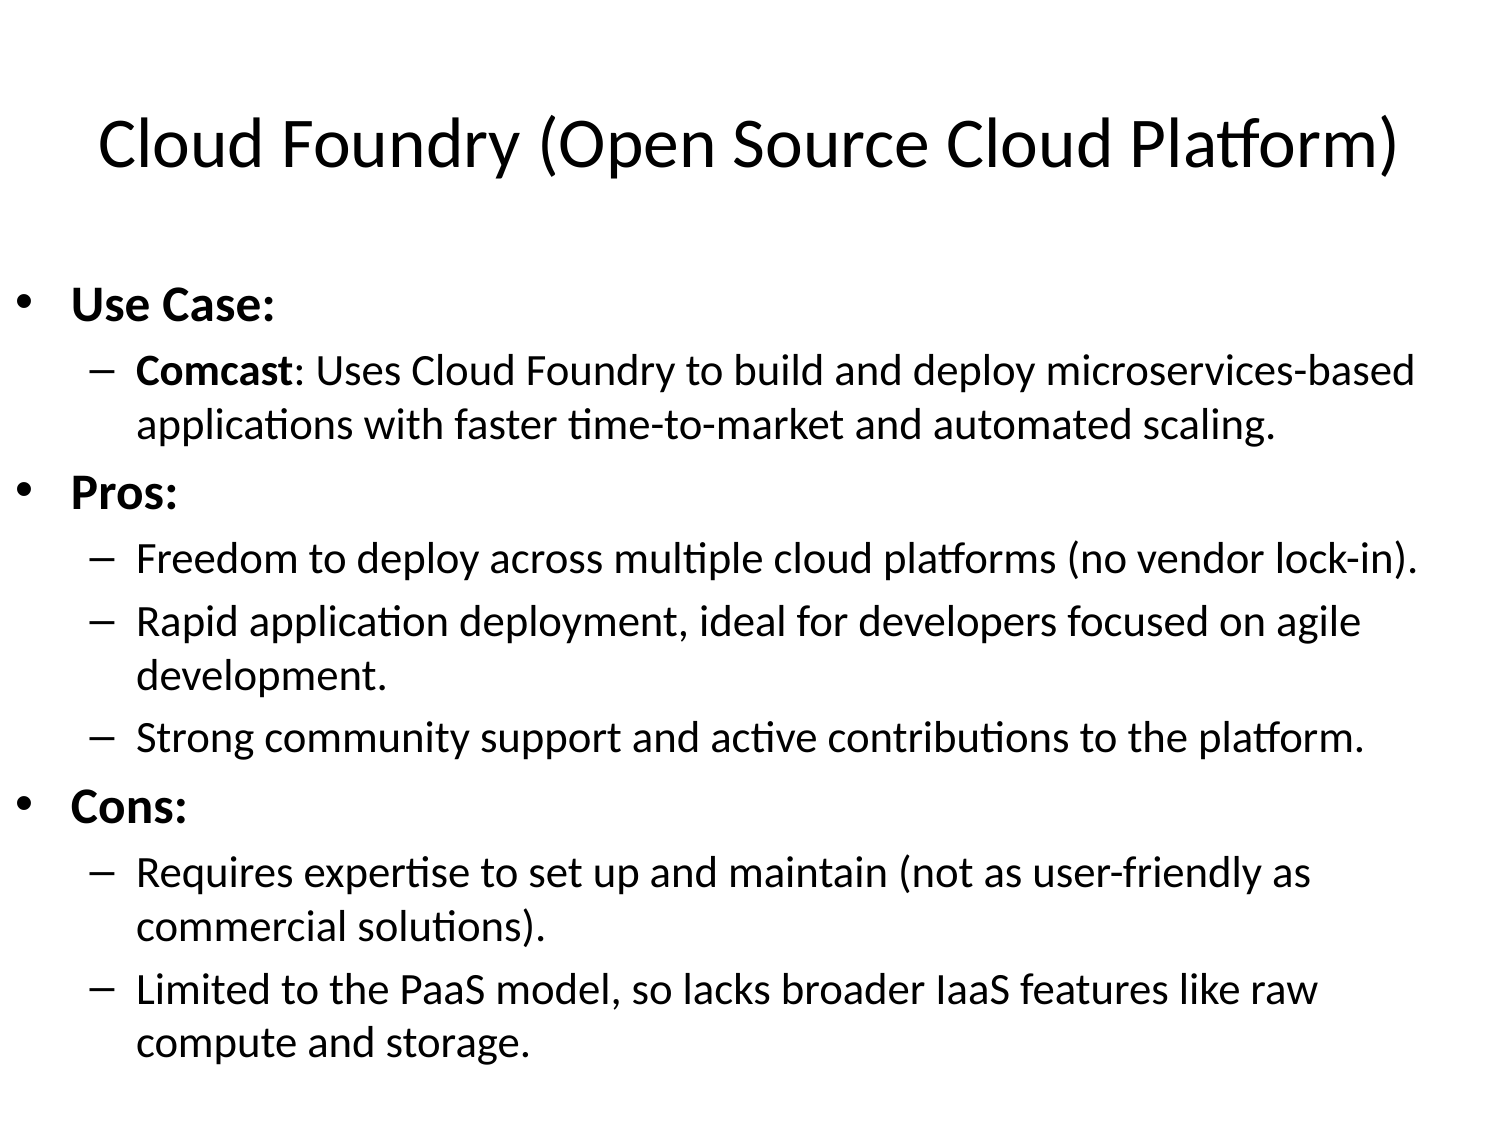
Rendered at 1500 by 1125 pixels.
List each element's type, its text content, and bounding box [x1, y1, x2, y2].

list Use Case: Comcast: Uses Cloud Foundry to build and deploy microservices-based applications with faster time-to-market and automated scaling. Pros: Freedom to deploy across multiple cloud platforms (no vendor lock-in). Rapid application deployment, ideal for developers focused on agile development. Strong community support and active contributions to the platform. Cons: Requires expertise to set up and maintain (not as user-friendly as commercial solutions). Limited to the PaaS model, so lacks broader IaaS features like raw compute and storage. [0, 262, 1463, 1088]
title Cloud Foundry (Open Source Cloud Platform) [75, 45, 1425, 233]
